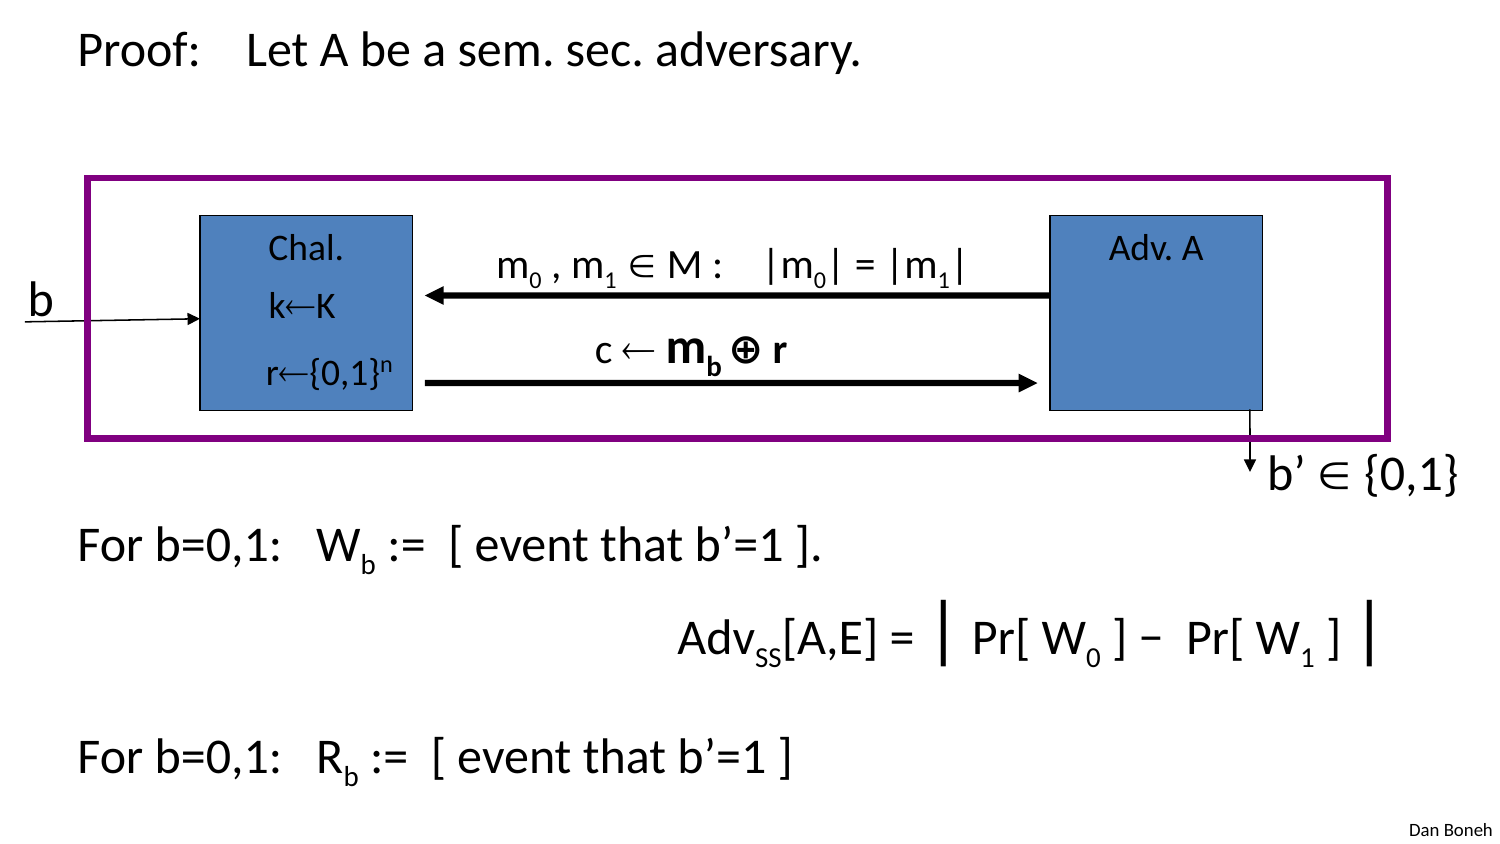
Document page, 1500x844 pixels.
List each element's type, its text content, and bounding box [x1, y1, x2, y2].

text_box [424, 297, 1038, 384]
text_box b [12, 258, 69, 334]
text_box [1249, 409, 1476, 510]
list Proof: Let A be a sem. sec. adversary. For b=0,1: Wb := [ event that b’=1 ]. AdvSS[A,E] = | Pr[ W0 ] − Pr[ W1 ] | For b=0,1: Rb := [ event that b’=1 ] [62, 9, 1413, 407]
text_box [87, 178, 1388, 439]
text_box r{0,1}n [251, 336, 408, 402]
list Proof: Let A be a sem. sec. adversary. For b=0,1: Wb := [ event that b’=1 ]. AdvSS[A,E] = | Pr[ W0 ] − Pr[ W1 ] | For b=0,1: Rb := [ event that b’=1 ] [62, 321, 1413, 832]
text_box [424, 229, 1051, 296]
